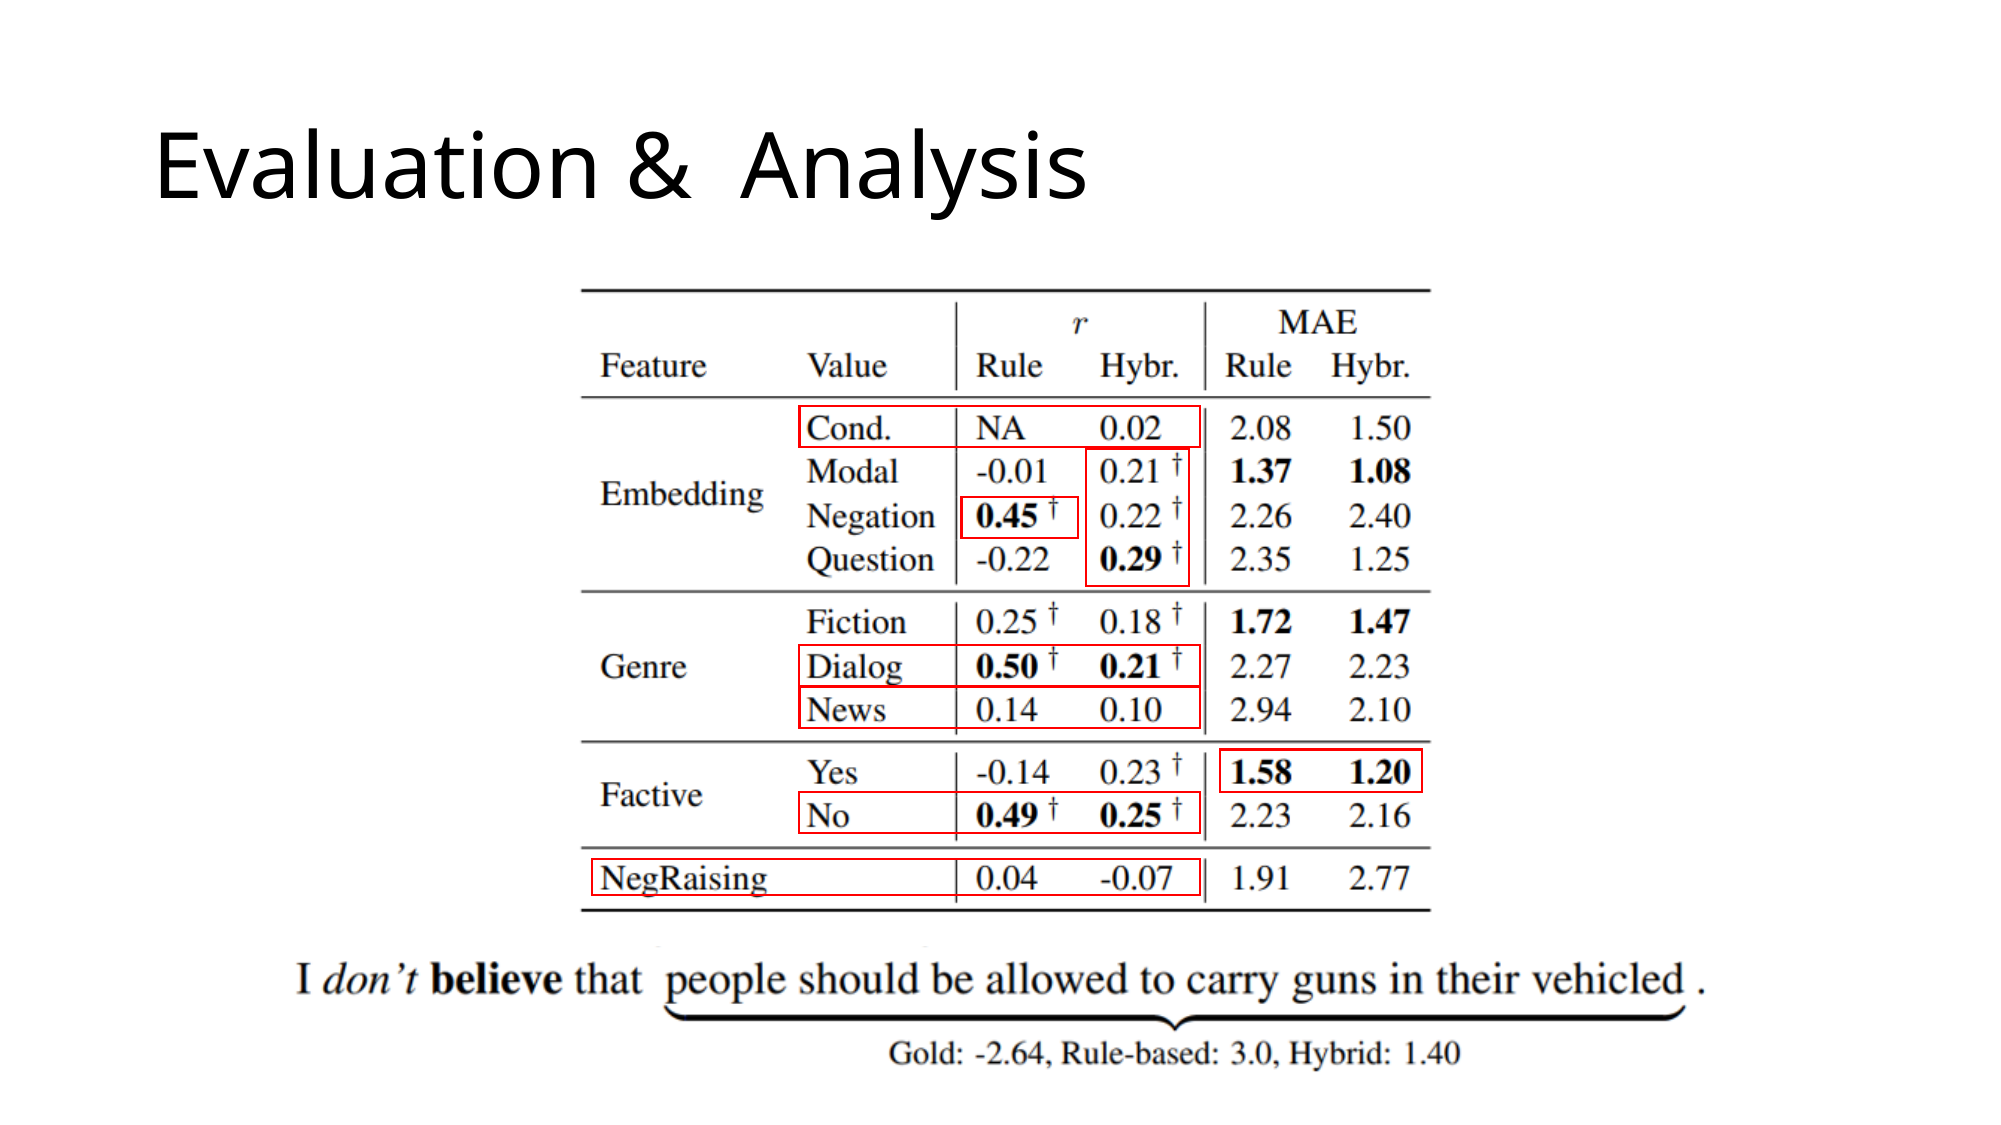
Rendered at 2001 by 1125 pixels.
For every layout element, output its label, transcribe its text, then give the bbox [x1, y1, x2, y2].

text_box Evaluation & Analysis [137, 59, 1863, 278]
picture [537, 237, 1463, 933]
picture [275, 946, 1765, 1073]
